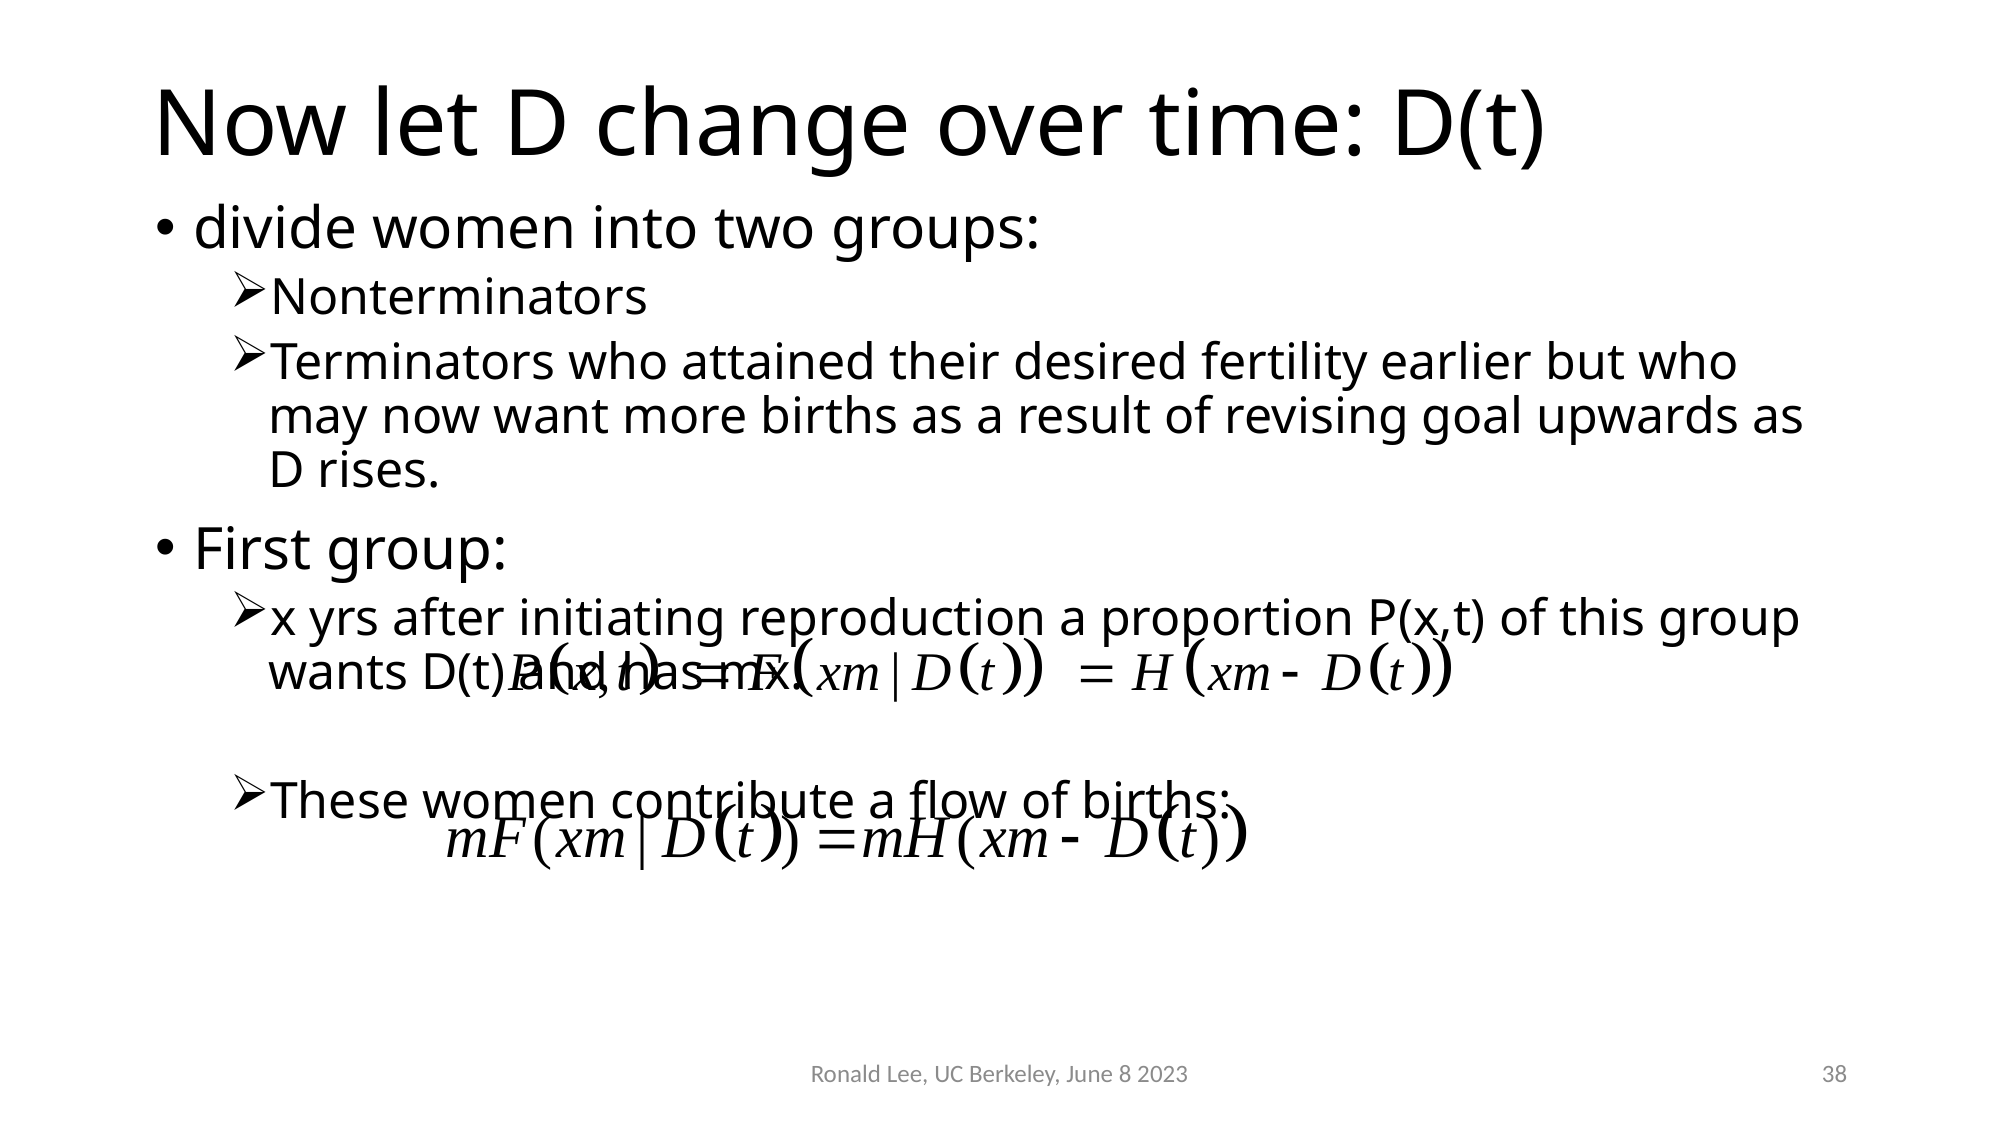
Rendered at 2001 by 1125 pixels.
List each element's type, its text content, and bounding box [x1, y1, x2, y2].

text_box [498, 631, 1460, 723]
list divide women into two groups: Nonterminators Terminators who attained their desired fertility earlier but who may now want more births as a result of revising goal upwards as D rises. First group: x yrs after initiating reproduction a proportion P(x,t) of this group wants D(t) and has mx. These women contribute a flow of births: [140, 190, 1866, 1013]
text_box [436, 791, 1256, 893]
title Now let D change over time: D(t) [137, 59, 1863, 191]
slide_number 38 [1412, 1042, 1863, 1103]
footer Ronald Lee, UC Berkeley, June 8 2023 [662, 1042, 1338, 1103]
